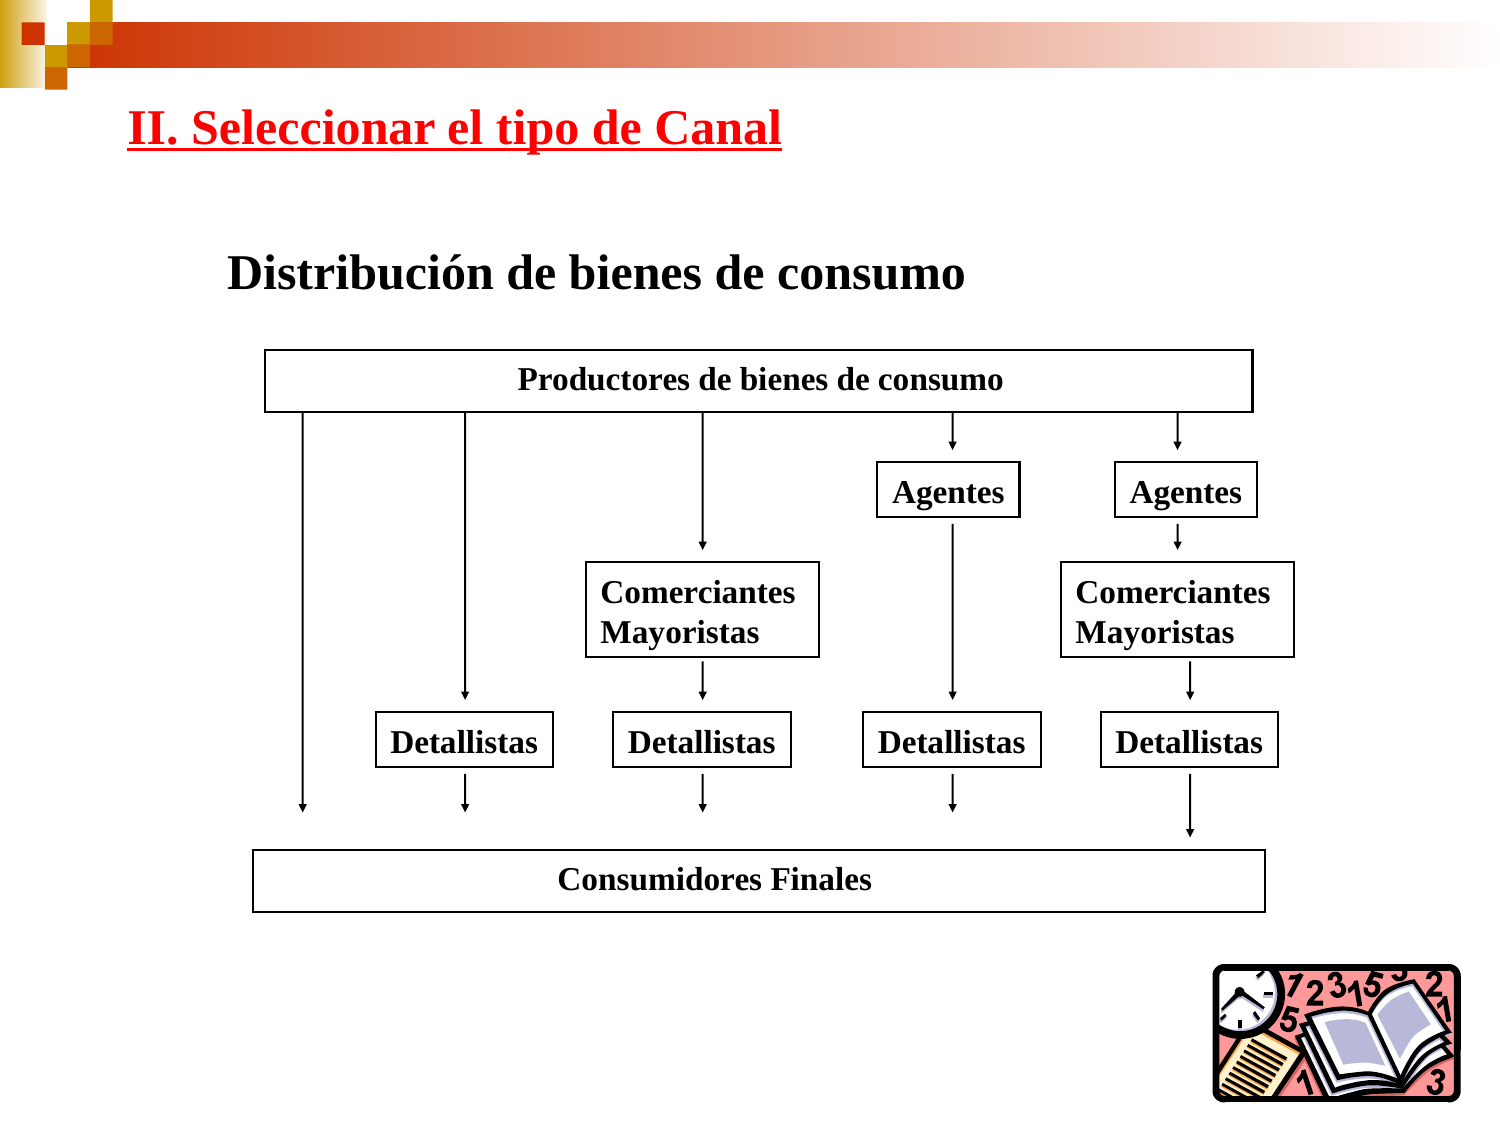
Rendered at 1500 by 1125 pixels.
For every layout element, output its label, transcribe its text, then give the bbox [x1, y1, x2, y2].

text_box II. Seleccionar el tipo de Canal [112, 87, 1000, 163]
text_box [212, 231, 1290, 913]
picture [1212, 962, 1463, 1105]
